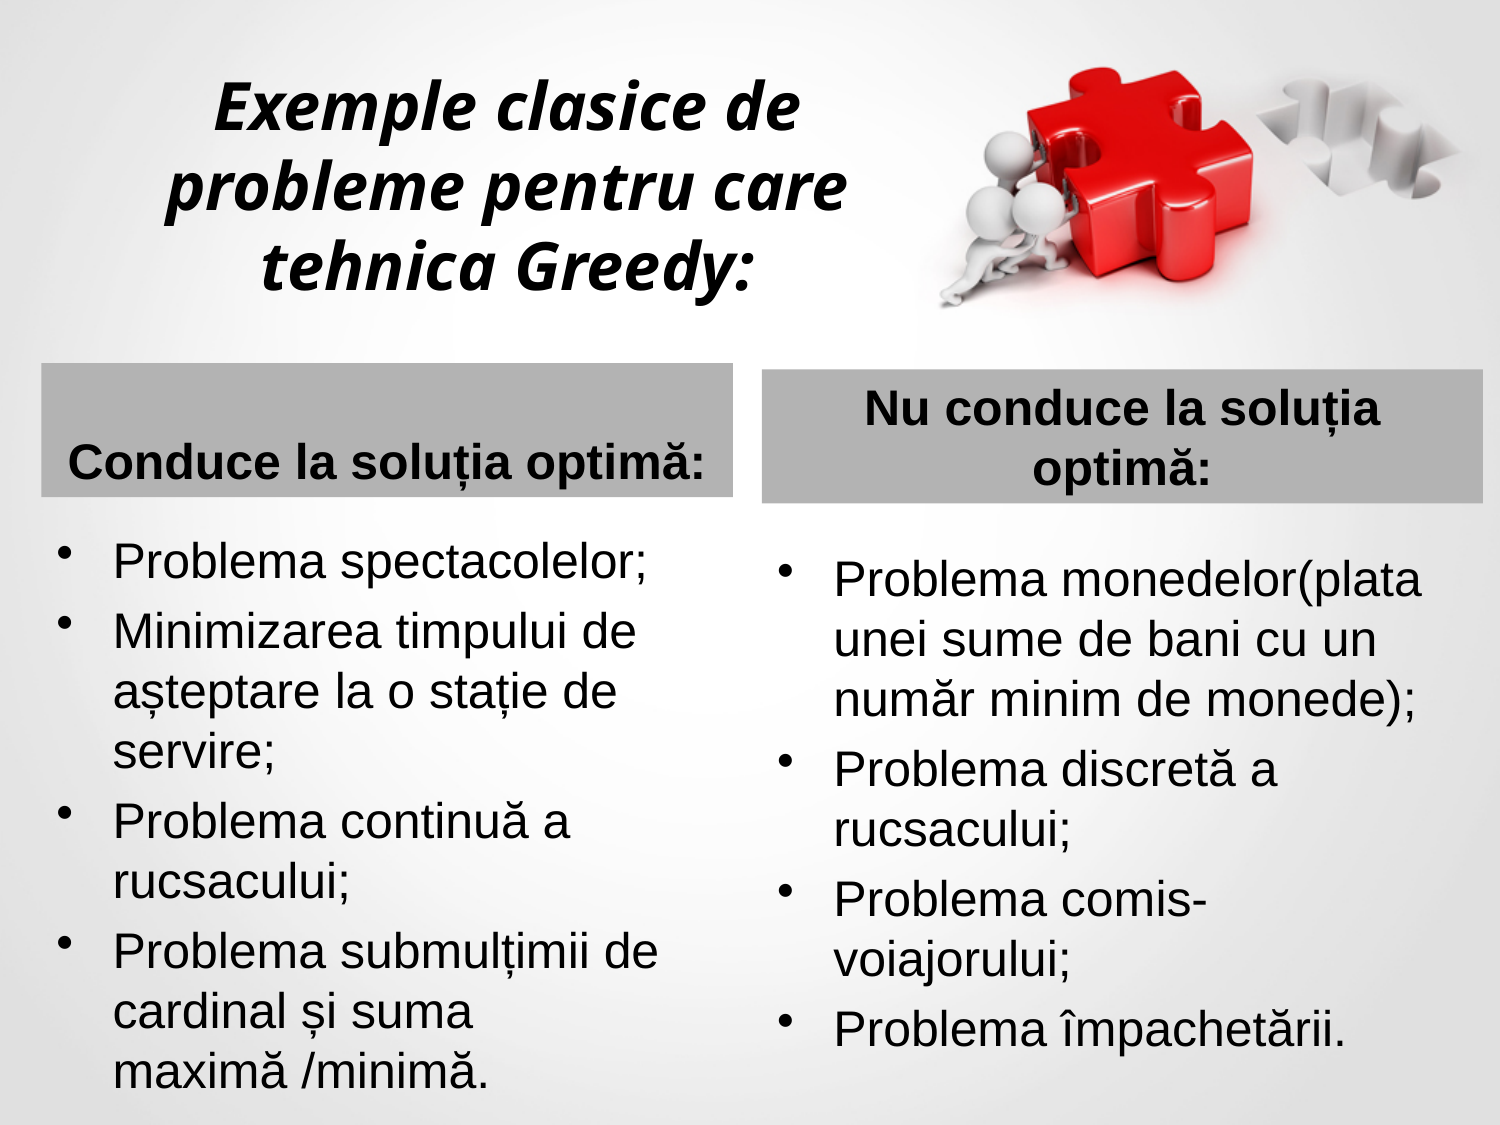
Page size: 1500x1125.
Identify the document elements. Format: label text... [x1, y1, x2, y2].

list Conduce la soluția optimă: [41, 363, 733, 498]
title Exemple clasice de probleme pentru care tehnica Greedy: [53, 90, 963, 278]
list Problema monedelor(plata unei sume de bani cu un număr minim de monede); Problema discretă a rucsacului; Problema comis-voiajorului; Problema împachetării. [761, 538, 1459, 1094]
list Nu conduce la soluția optimă: [761, 369, 1483, 504]
picture [0, 0, 1500, 1125]
list Problema spectacolelor; Minimizarea timpului de așteptare la o stație de servire; Problema continuă a rucsacului; Problema submulțimii de cardinal și suma maximă /minimă. [41, 521, 704, 1112]
